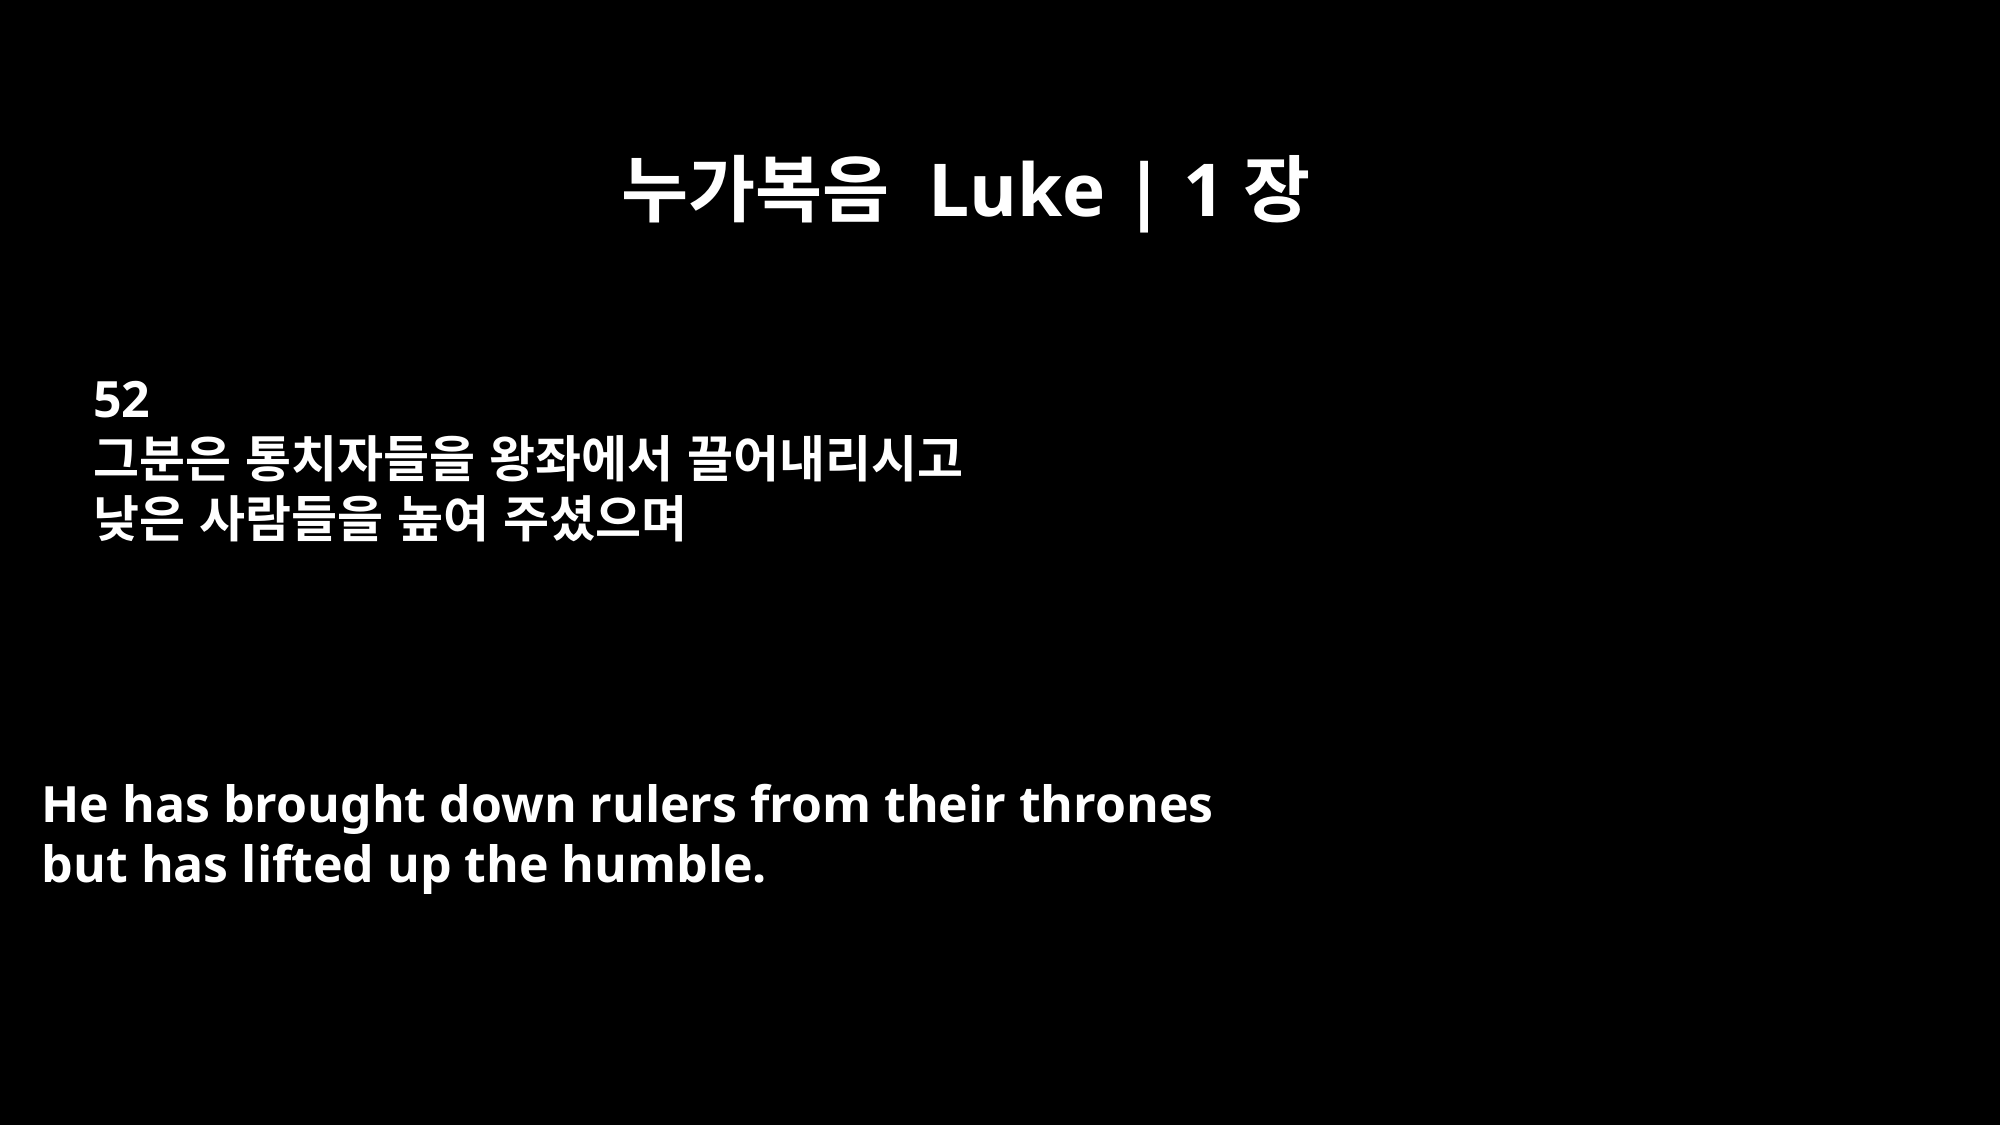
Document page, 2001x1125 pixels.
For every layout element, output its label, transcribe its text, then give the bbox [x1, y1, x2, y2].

text_box 52 그분은 통치자들을 왕좌에서 끌어내리시고 낮은 사람들을 높여 주셨으며 [78, 359, 993, 555]
text_box 누가복음 Luke | 1장 [606, 136, 1326, 239]
text_box He has brought down rulers from their thrones but has lifted up the humble. [27, 764, 1242, 900]
